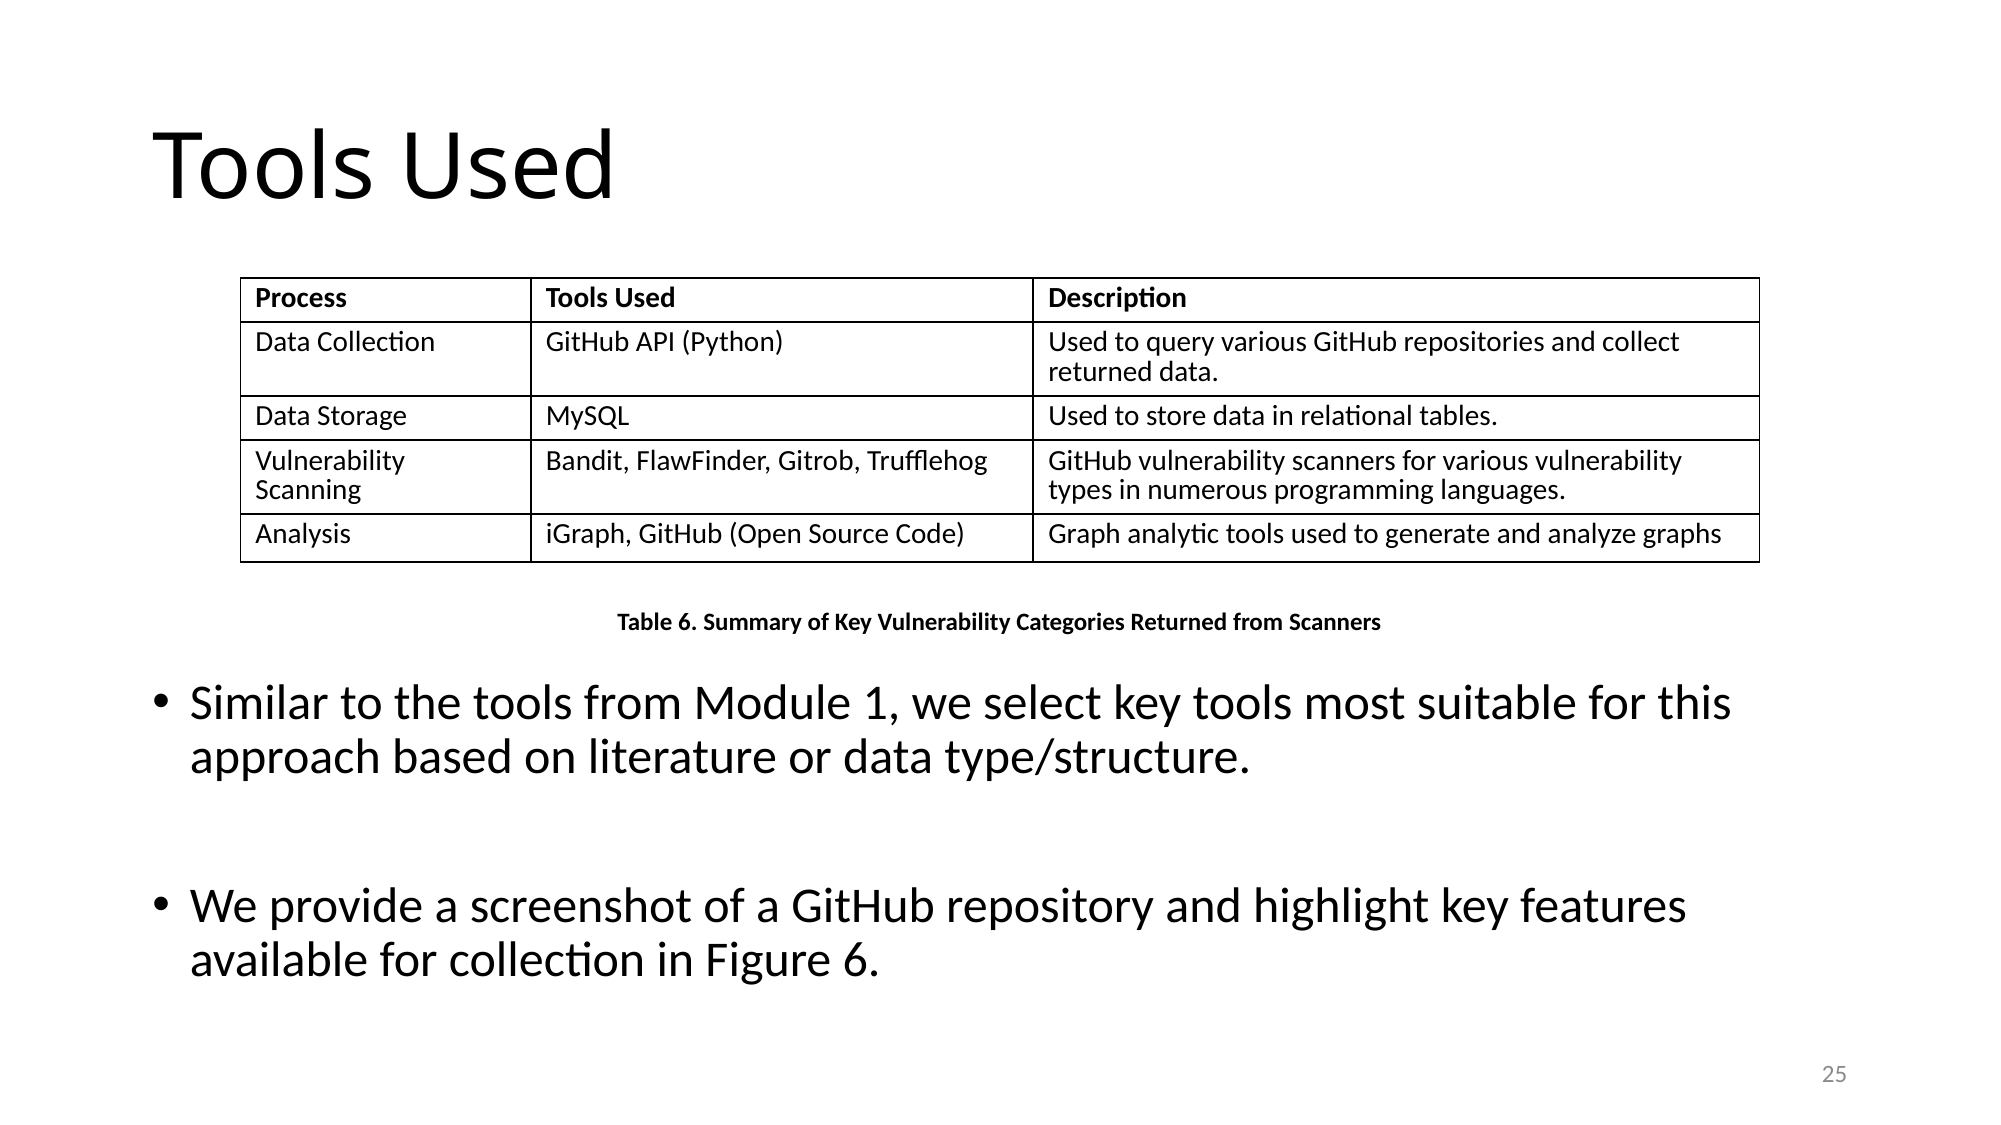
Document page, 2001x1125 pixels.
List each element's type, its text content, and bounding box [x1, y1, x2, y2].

text_box Table 6. Summary of Key Vulnerability Categories Returned from Scanners [602, 598, 1398, 643]
table_cell Used to query various GitHub repositories and collect returned data. [1034, 323, 1759, 395]
slide_number 25 [1412, 1042, 1863, 1103]
title Tools Used [137, 59, 1863, 278]
table_header Process [241, 279, 530, 321]
table_cell Used to store data in relational tables. [1034, 397, 1759, 439]
table_cell Analysis [241, 515, 530, 561]
table_cell GitHub vulnerability scanners for various vulnerability types in numerous programming languages. [1034, 441, 1759, 513]
table_cell GitHub API (Python) [532, 323, 1032, 395]
table_cell Data Collection [241, 323, 530, 395]
table_header Tools Used [532, 279, 1032, 321]
table_header Description [1034, 279, 1759, 321]
table_cell Bandit, FlawFinder, Gitrob, Trufflehog [532, 441, 1032, 513]
table_cell Vulnerability Scanning [241, 441, 530, 513]
table_cell iGraph, GitHub (Open Source Code) [532, 515, 1032, 561]
table_cell MySQL [532, 397, 1032, 439]
table_cell Graph analytic tools used to generate and analyze graphs [1034, 515, 1759, 561]
table_cell Data Storage [241, 397, 530, 439]
list Similar to the tools from Module 1, we select key tools most suitable for this approach based on literature or data type/structure. We provide a screenshot of a GitHub repository and highlight key features available for collection in Figure 6. [137, 668, 1863, 1023]
